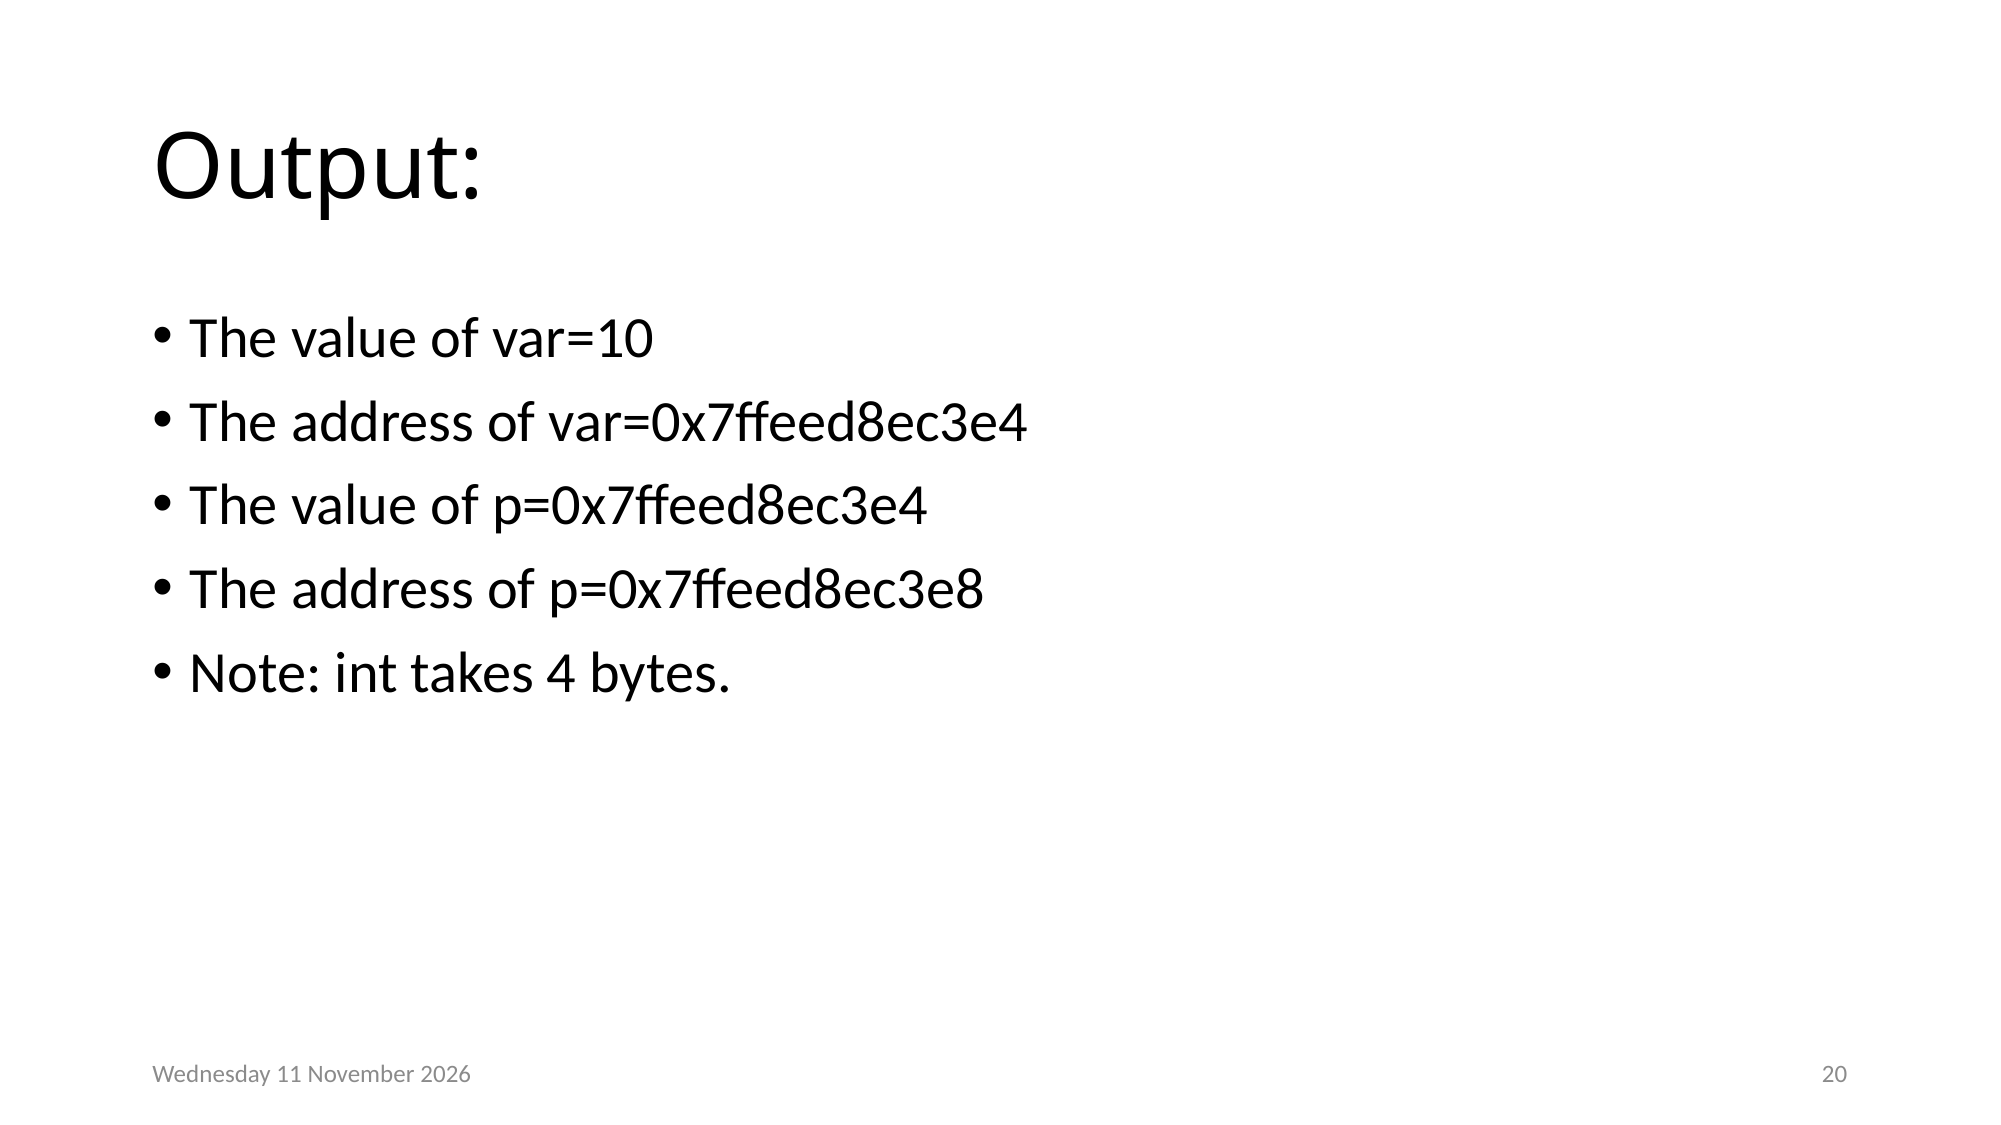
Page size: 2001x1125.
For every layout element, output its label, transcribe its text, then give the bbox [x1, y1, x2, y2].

list The value of var=10 The address of var=0x7ffeed8ec3e4 The value of p=0x7ffeed8ec3e4 The address of p=0x7ffeed8ec3e8 Note: int takes 4 bytes. [137, 299, 1863, 1014]
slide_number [137, 1042, 588, 1103]
title Output: [137, 59, 1863, 278]
slide_number 20 [1412, 1042, 1863, 1103]
